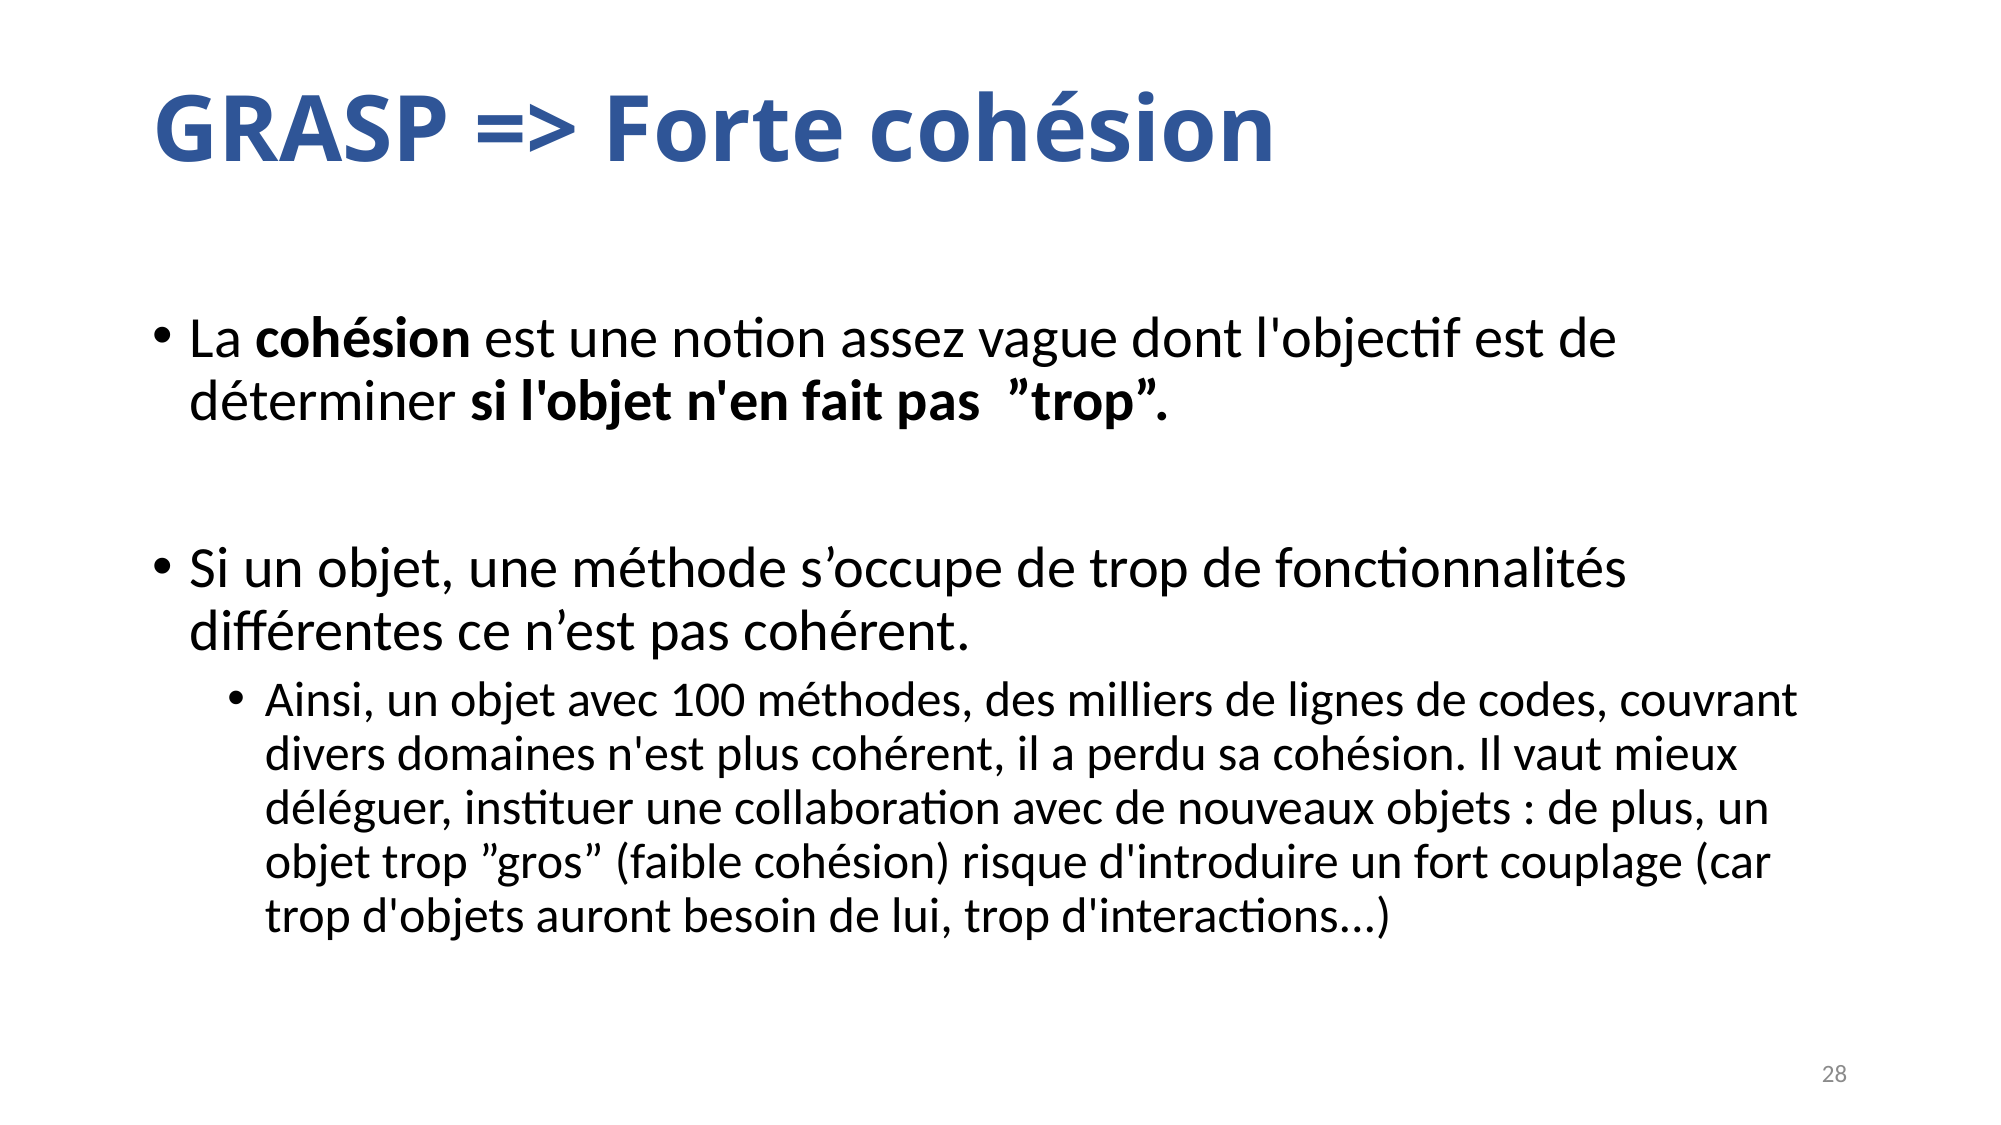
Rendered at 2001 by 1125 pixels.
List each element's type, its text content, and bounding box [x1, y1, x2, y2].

list La cohésion est une notion assez vague dont l'objectif est de déterminer si l'objet n'en fait pas ”trop”. Si un objet, une méthode s’occupe de trop de fonctionnalités différentes ce n’est pas cohérent. Ainsi, un objet avec 100 méthodes, des milliers de lignes de codes, couvrant divers domaines n'est plus cohérent, il a perdu sa cohésion. Il vaut mieux déléguer, instituer une collaboration avec de nouveaux objets : de plus, un objet trop ”gros” (faible cohésion) risque d'introduire un fort couplage (car trop d'objets auront besoin de lui, trop d'interactions...) [137, 299, 1863, 1014]
title GRASP => Forte cohésion [137, 23, 1863, 241]
slide_number 28 [1412, 1042, 1863, 1103]
